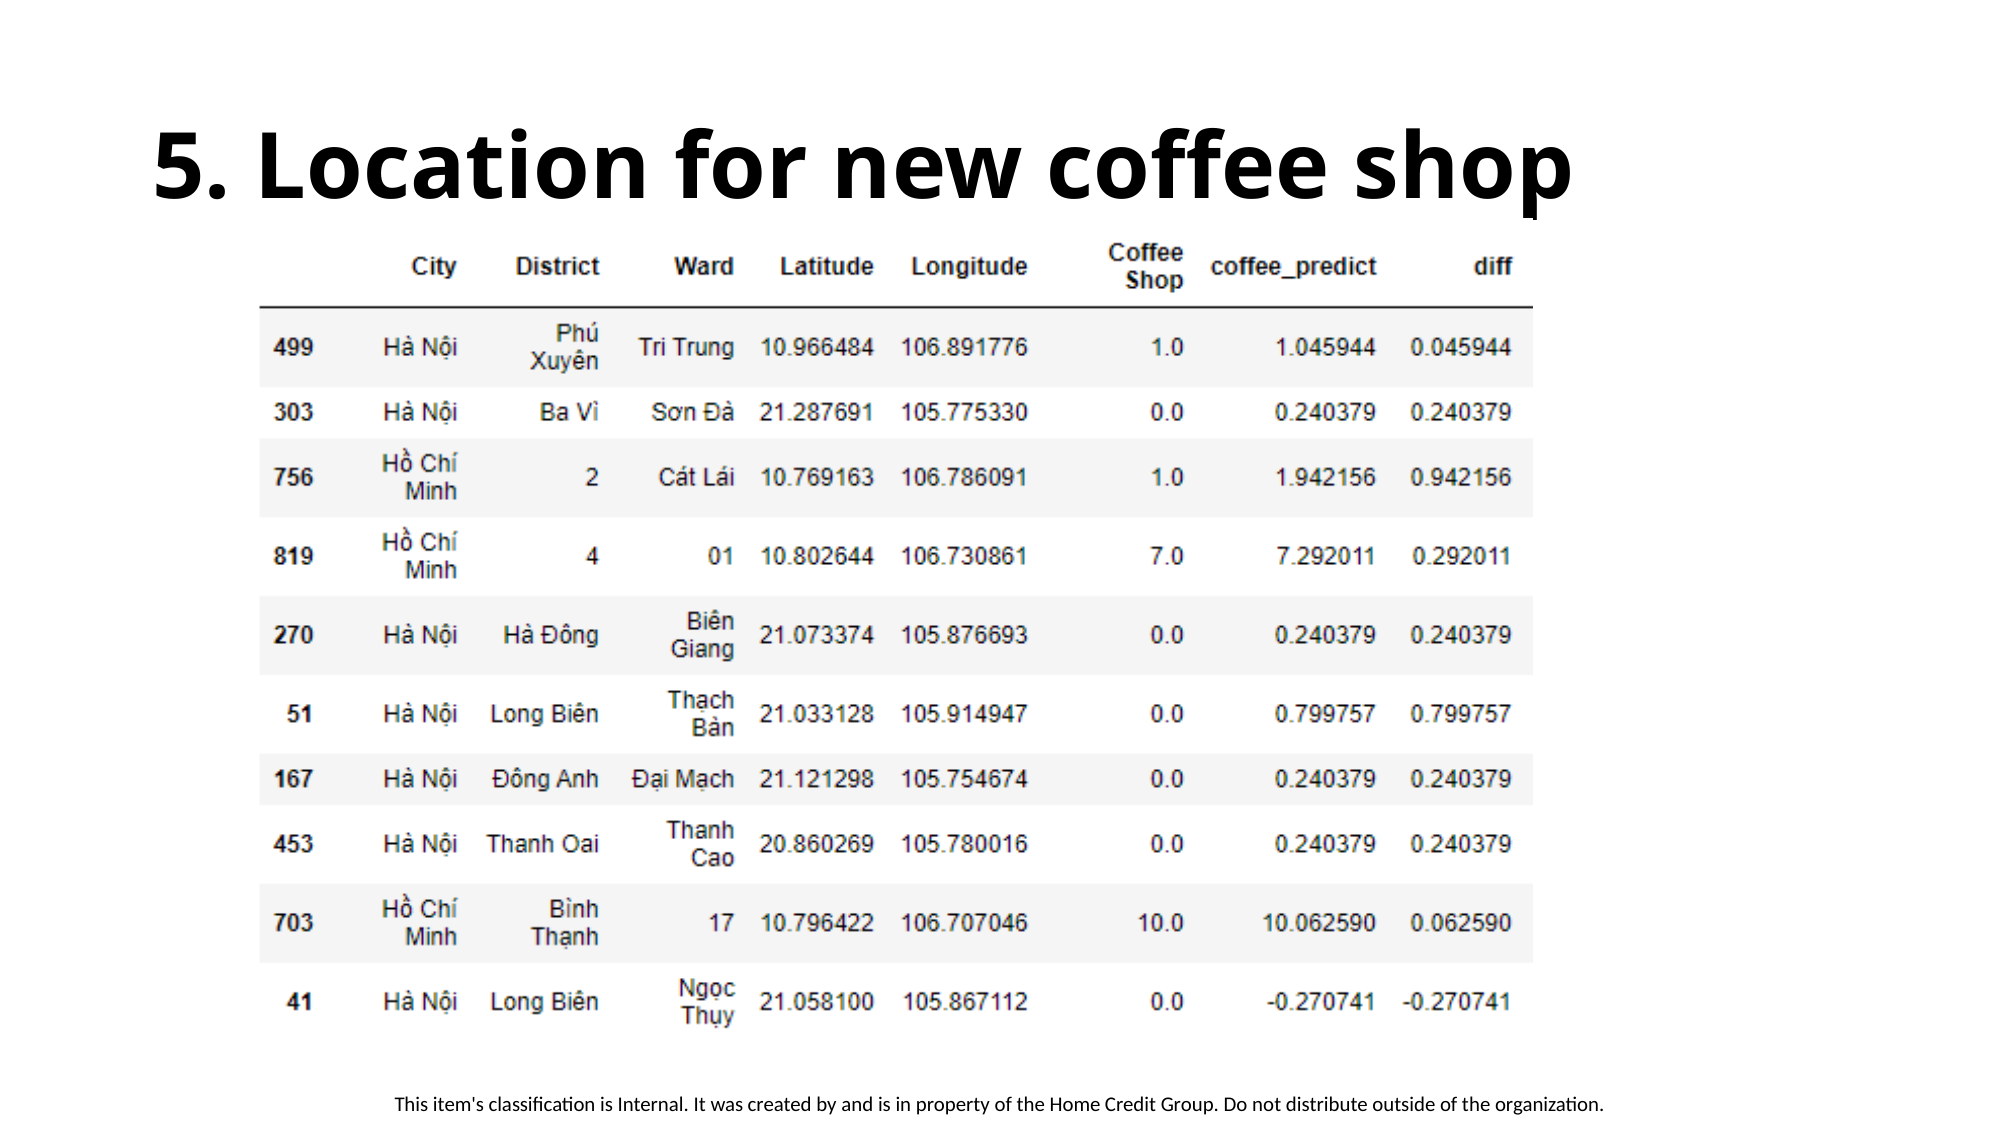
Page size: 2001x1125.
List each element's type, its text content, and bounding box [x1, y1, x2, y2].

picture [250, 218, 1533, 1048]
title 5. Location for new coffee shop [137, 59, 1863, 278]
